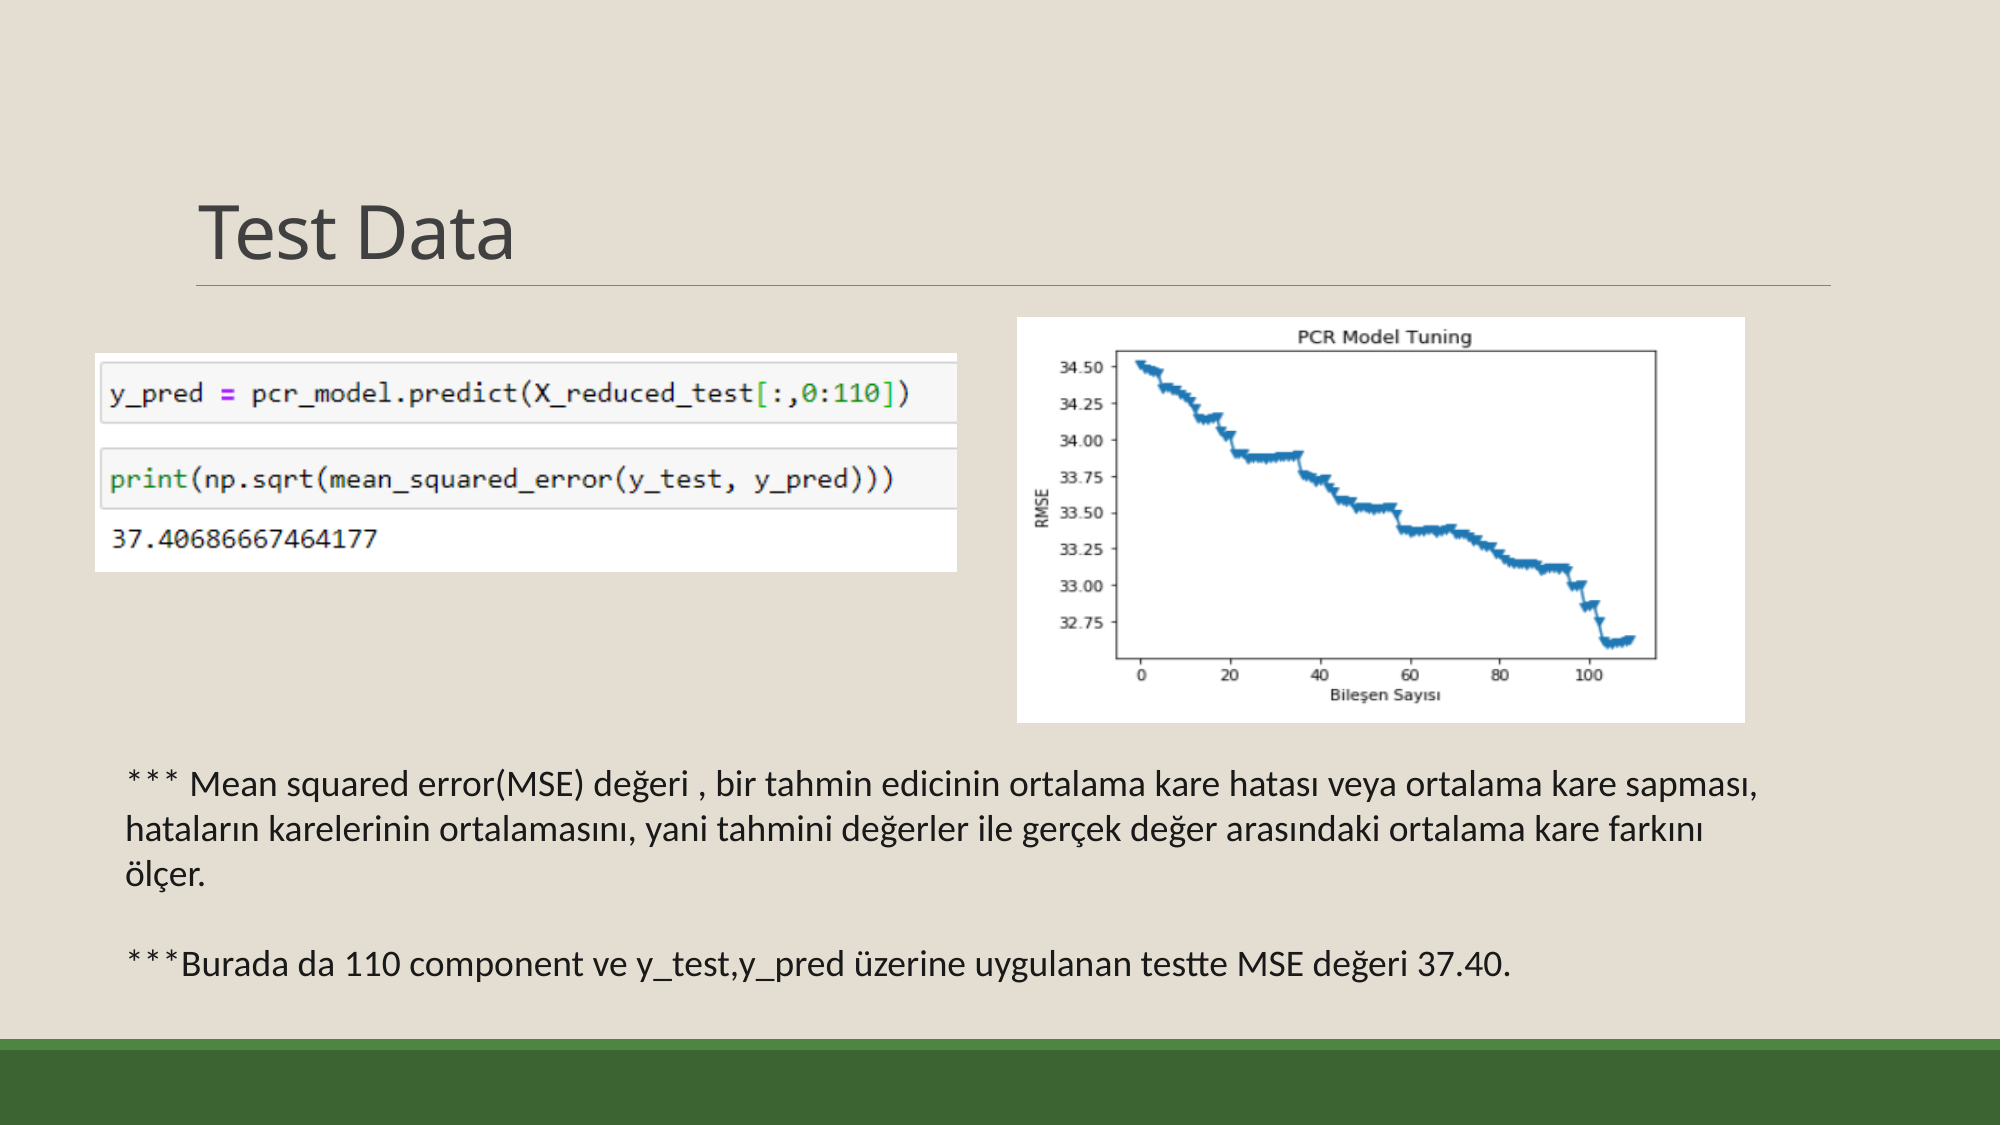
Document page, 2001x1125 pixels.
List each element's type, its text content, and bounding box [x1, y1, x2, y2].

picture [94, 353, 957, 572]
text_box *** Mean squared error(MSE) değeri , bir tahmin edicinin ortalama kare hatası veya ortalama kare sapması, hataların karelerinin ortalamasını, yani tahmini değerler ile gerçek değer arasındaki ortalama kare farkını ölçer. ***Burada da 110 component ve y_test,y_pred üzerine uygulanan testte MSE değeri 37.40. [110, 751, 1794, 991]
title Test Data [183, 176, 1610, 282]
picture [1017, 317, 1746, 724]
